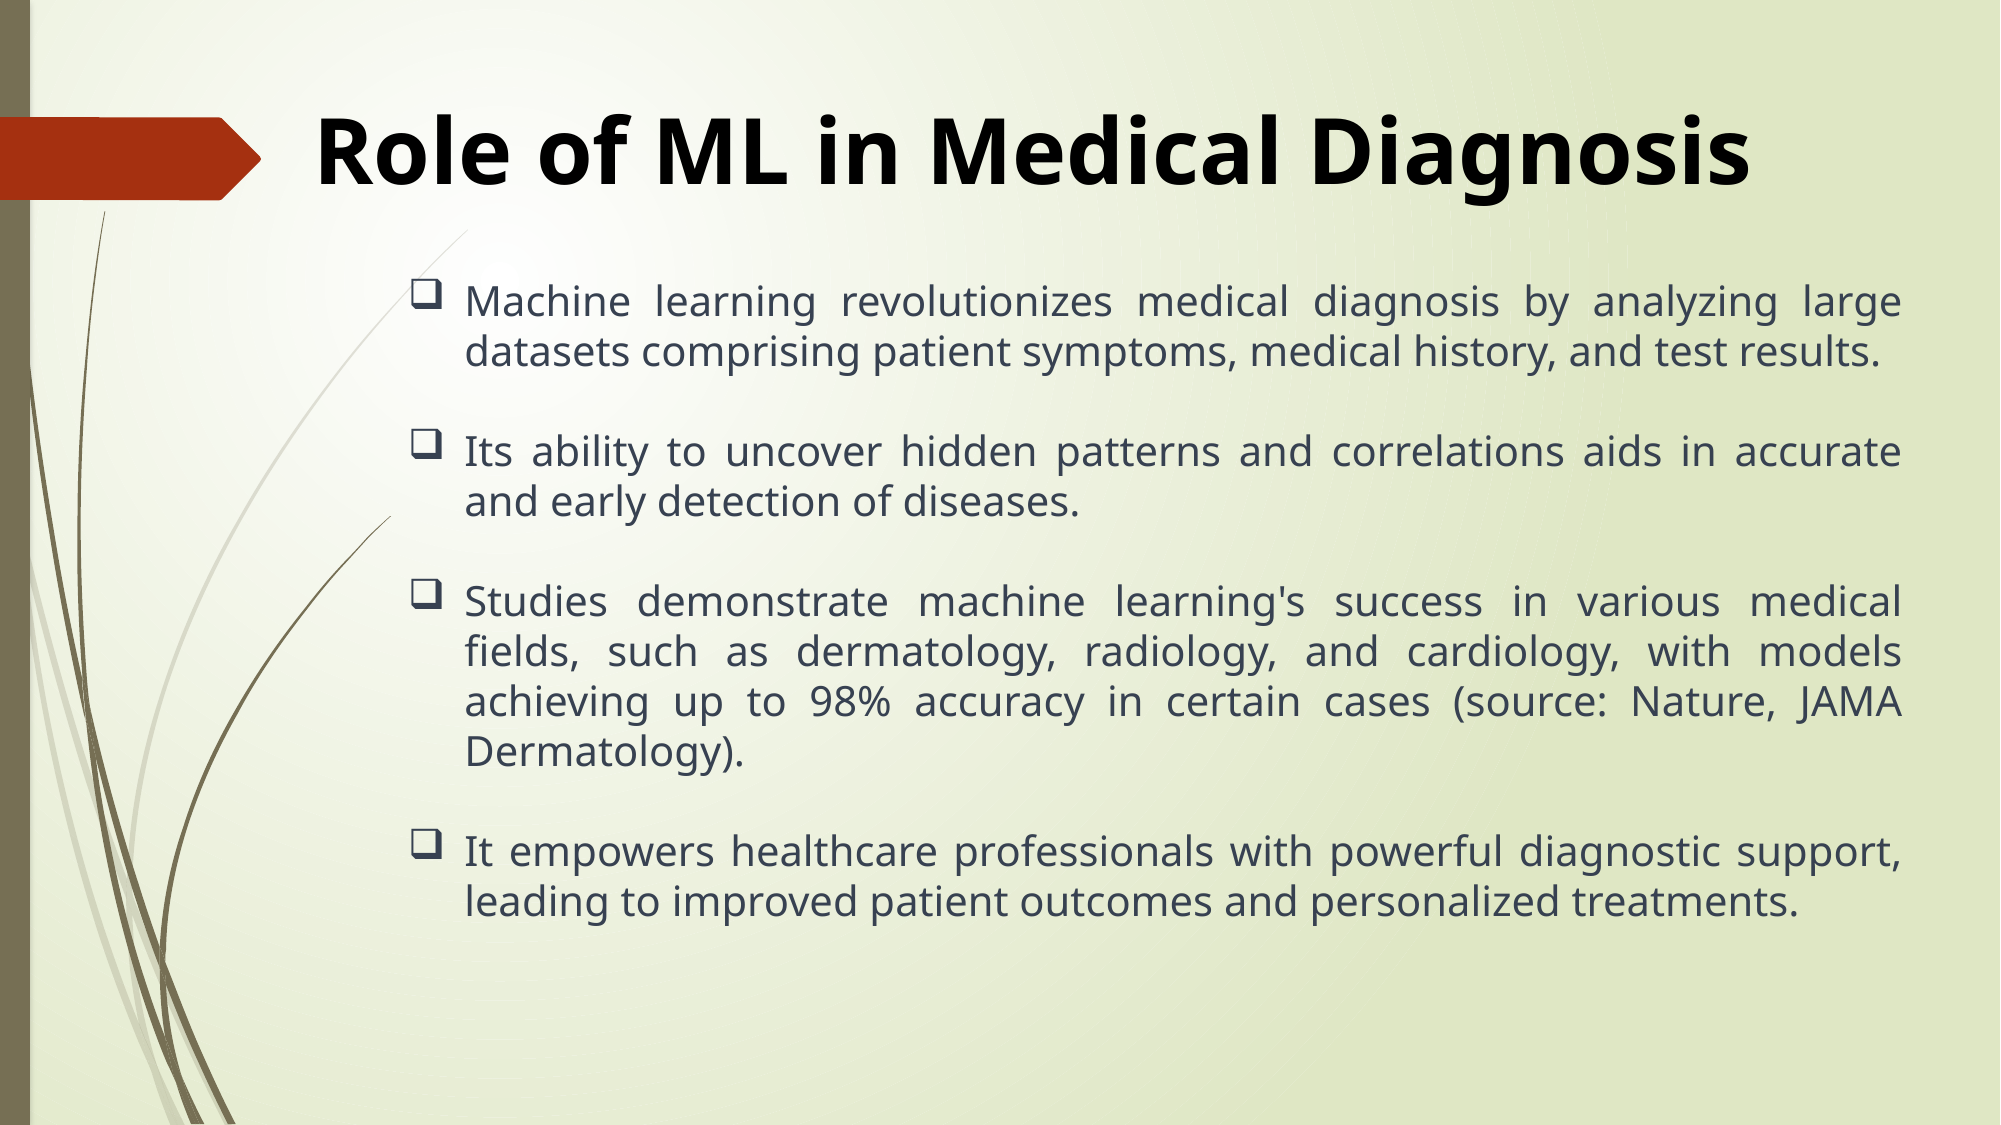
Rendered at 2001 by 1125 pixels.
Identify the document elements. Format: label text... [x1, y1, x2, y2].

text_box Machine learning revolutionizes medical diagnosis by analyzing large datasets comprising patient symptoms, medical history, and test results. Its ability to uncover hidden patterns and correlations aids in accurate and early detection of diseases. Studies demonstrate machine learning's success in various medical fields, such as dermatology, radiology, and cardiology, with models achieving up to 98% accuracy in certain cases (source: Nature, JAMA Dermatology). It empowers healthcare professionals with powerful diagnostic support, leading to improved patient outcomes and personalized treatments. [393, 266, 1918, 932]
title Role of ML in Medical Diagnosis [298, 85, 2000, 296]
